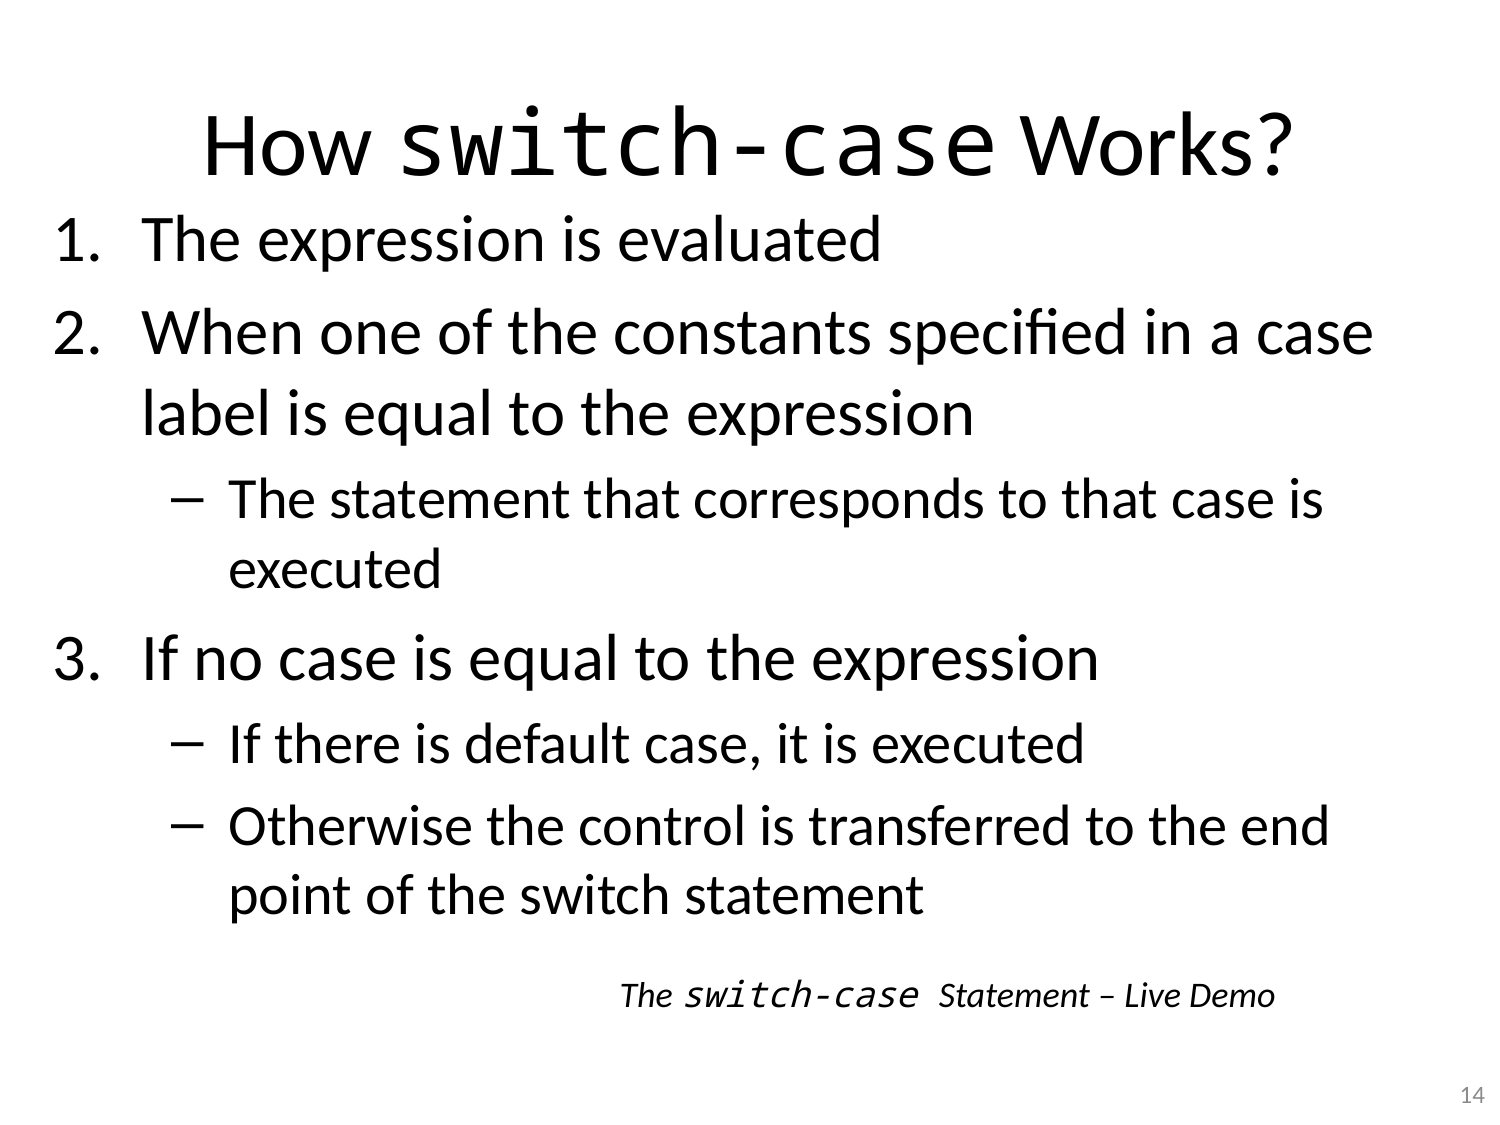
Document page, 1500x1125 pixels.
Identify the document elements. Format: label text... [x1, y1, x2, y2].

text_box The switch-case Statement – Live Demo [501, 964, 1394, 1023]
slide_number 14 [1425, 1074, 1500, 1113]
title How switch-case Works? [75, 45, 1425, 187]
list The expression is evaluated When one of the constants specified in a case label is equal to the expression The statement that corresponds to that case is executed If no case is equal to the expression If there is default case, it is executed Otherwise the control is transferred to the end point of the switch statement [37, 187, 1463, 1100]
